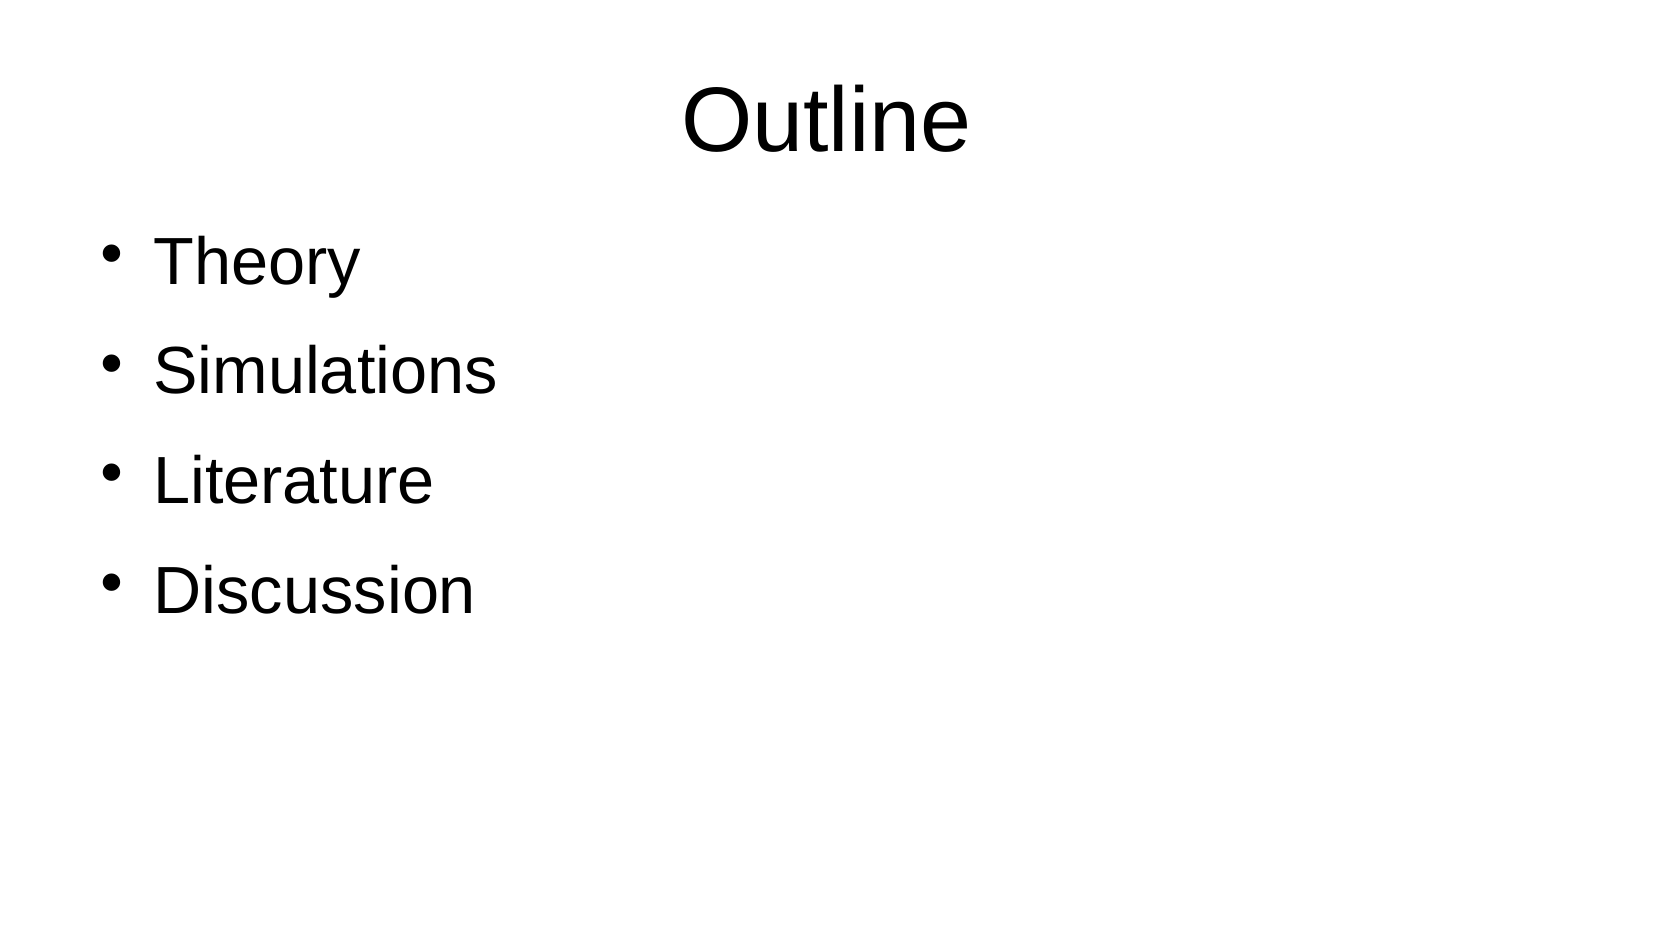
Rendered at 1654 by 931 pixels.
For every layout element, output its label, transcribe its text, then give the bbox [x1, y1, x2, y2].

list Theory Simulations Literature Discussion [82, 217, 1571, 757]
title Outline [82, 37, 1571, 192]
